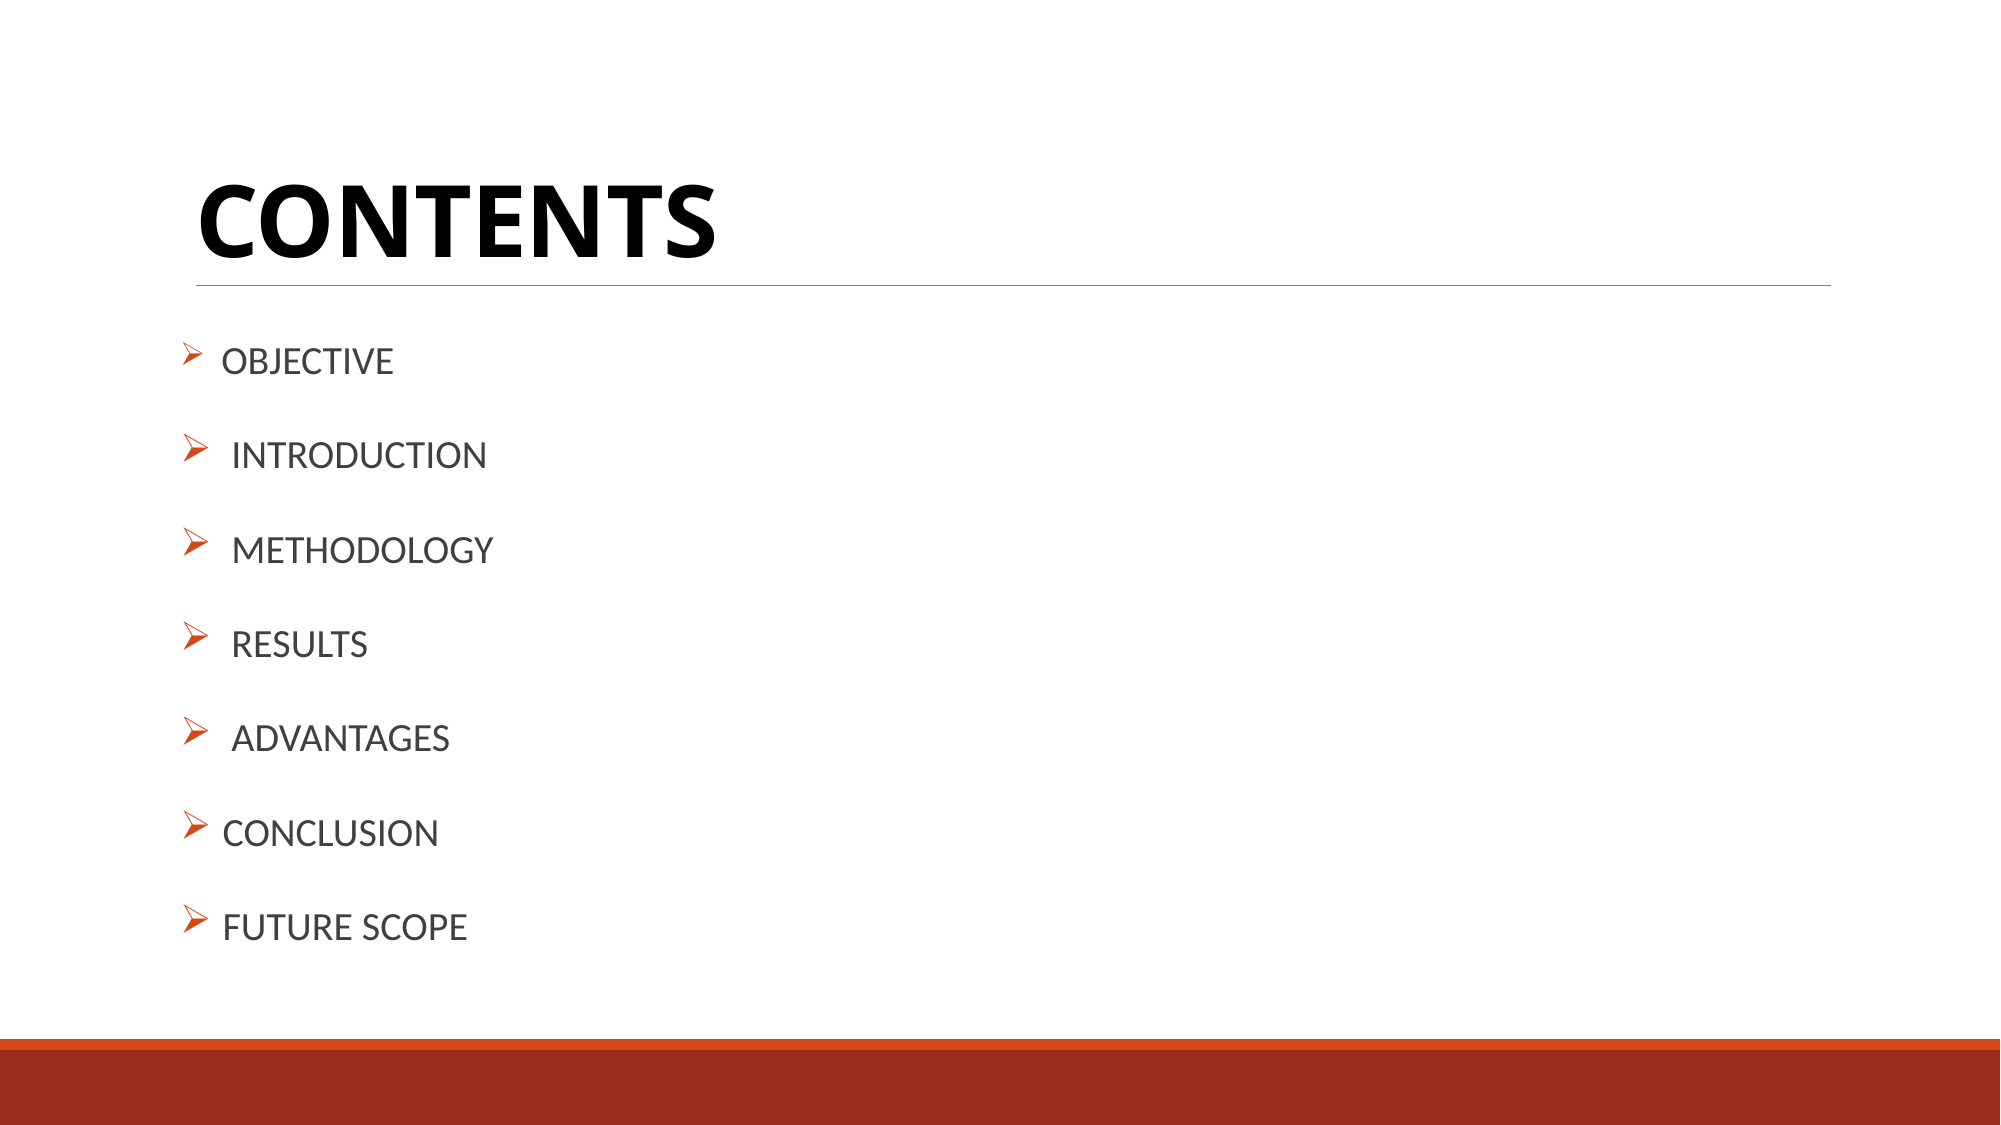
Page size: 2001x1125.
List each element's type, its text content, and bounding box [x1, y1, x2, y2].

title CONTENTS [180, 47, 1830, 285]
list OBJECTIVE INTRODUCTION METHODOLOGY RESULTS ADVANTAGES CONCLUSION FUTURE SCOPE [180, 302, 1830, 963]
